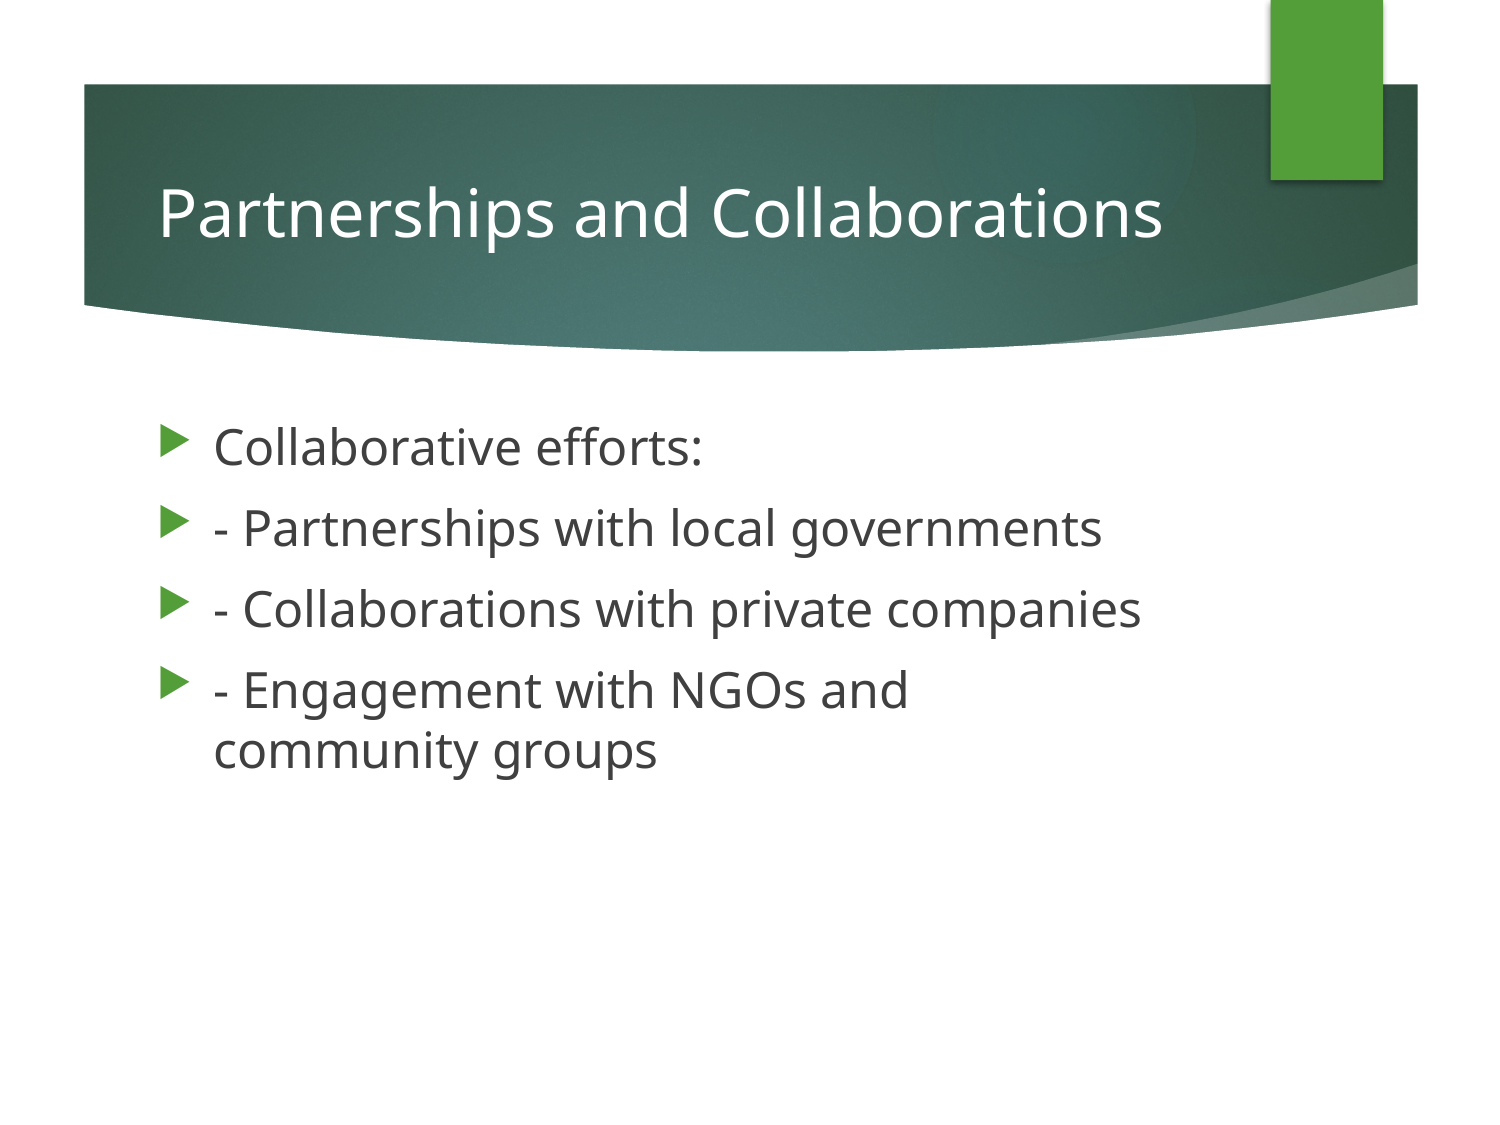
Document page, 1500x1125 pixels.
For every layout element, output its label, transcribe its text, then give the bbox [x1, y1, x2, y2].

list Collaborative efforts: - Partnerships with local governments - Collaborations with private companies - Engagement with NGOs and community groups [141, 408, 1183, 988]
title Partnerships and Collaborations [142, 152, 1183, 269]
